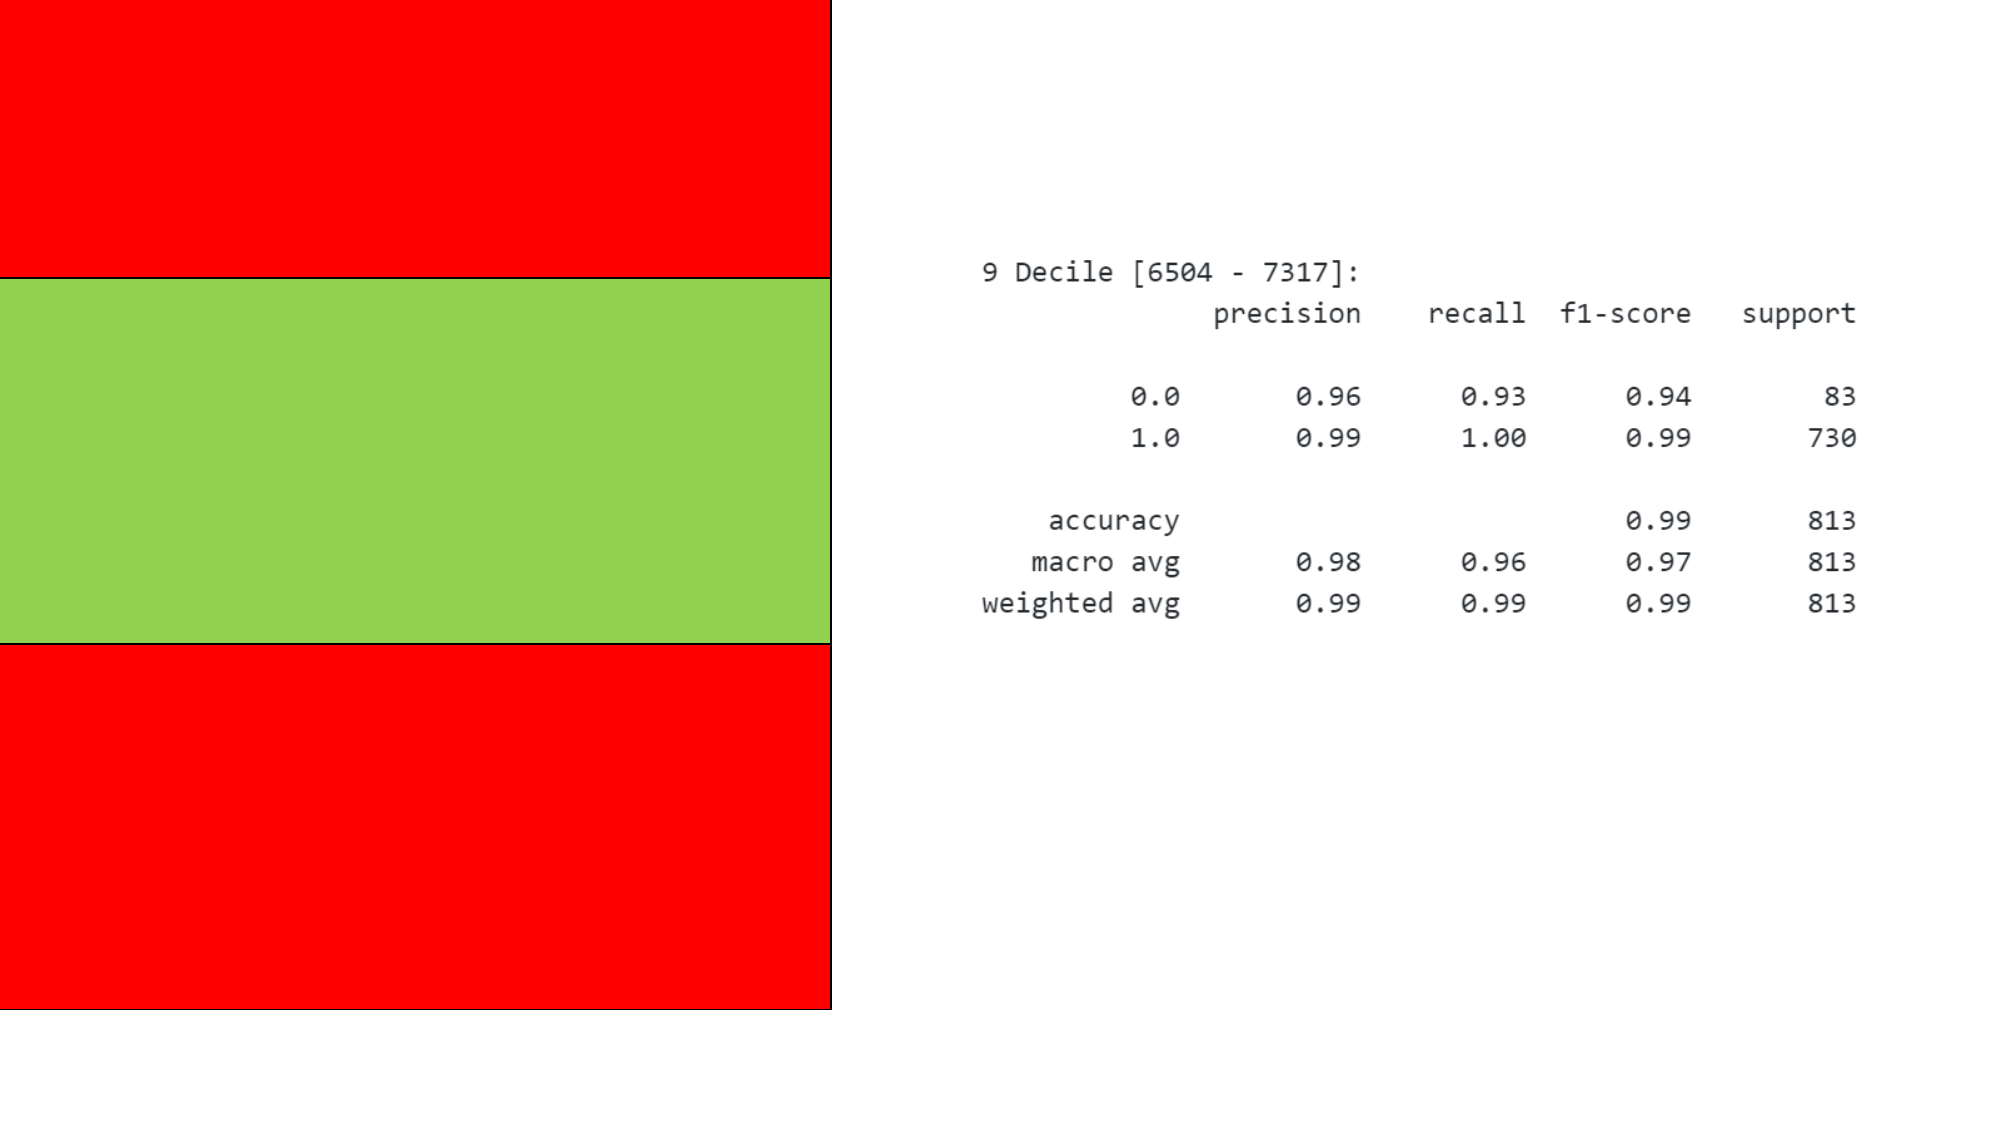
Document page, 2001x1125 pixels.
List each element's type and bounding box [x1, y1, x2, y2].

picture [969, 254, 1936, 644]
text_box [0, 0, 831, 1010]
